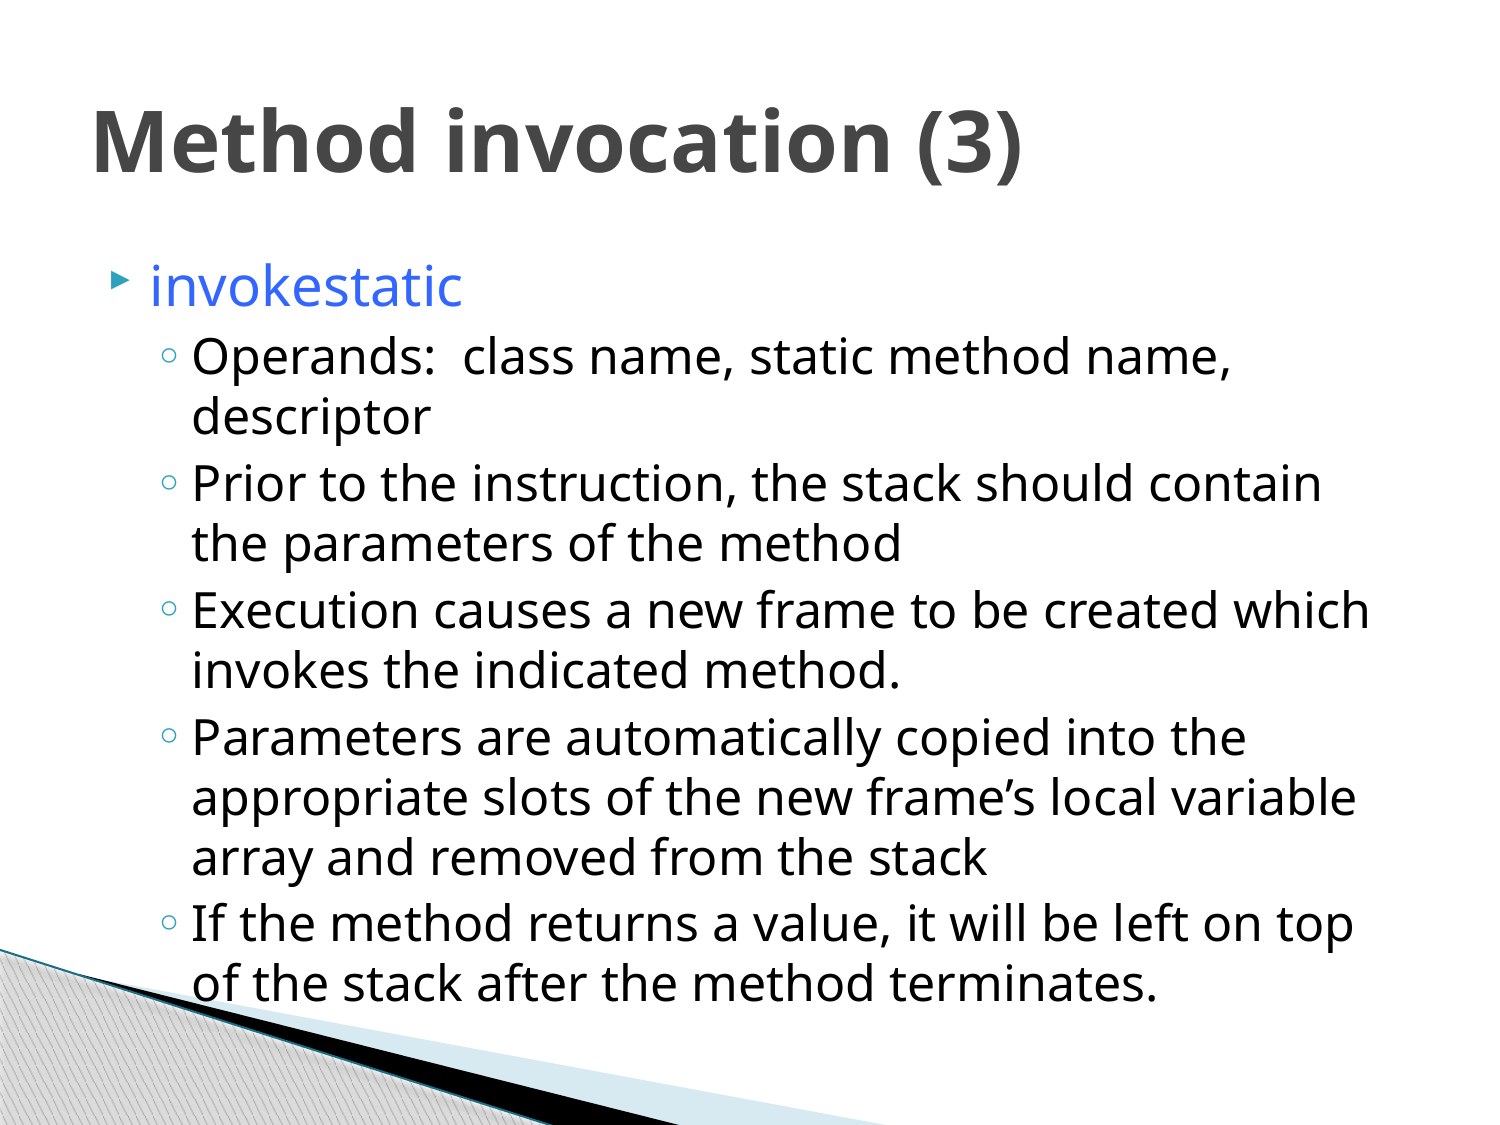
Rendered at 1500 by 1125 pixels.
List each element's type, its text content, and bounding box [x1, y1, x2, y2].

title Method invocation (3) [75, 45, 1425, 233]
list invokestatic Operands: class name, static method name, descriptor Prior to the instruction, the stack should contain the parameters of the method Execution causes a new frame to be created which invokes the indicated method. Parameters are automatically copied into the appropriate slots of the new frame’s local variable array and removed from the stack If the method returns a value, it will be left on top of the stack after the method terminates. [74, 242, 1426, 986]
